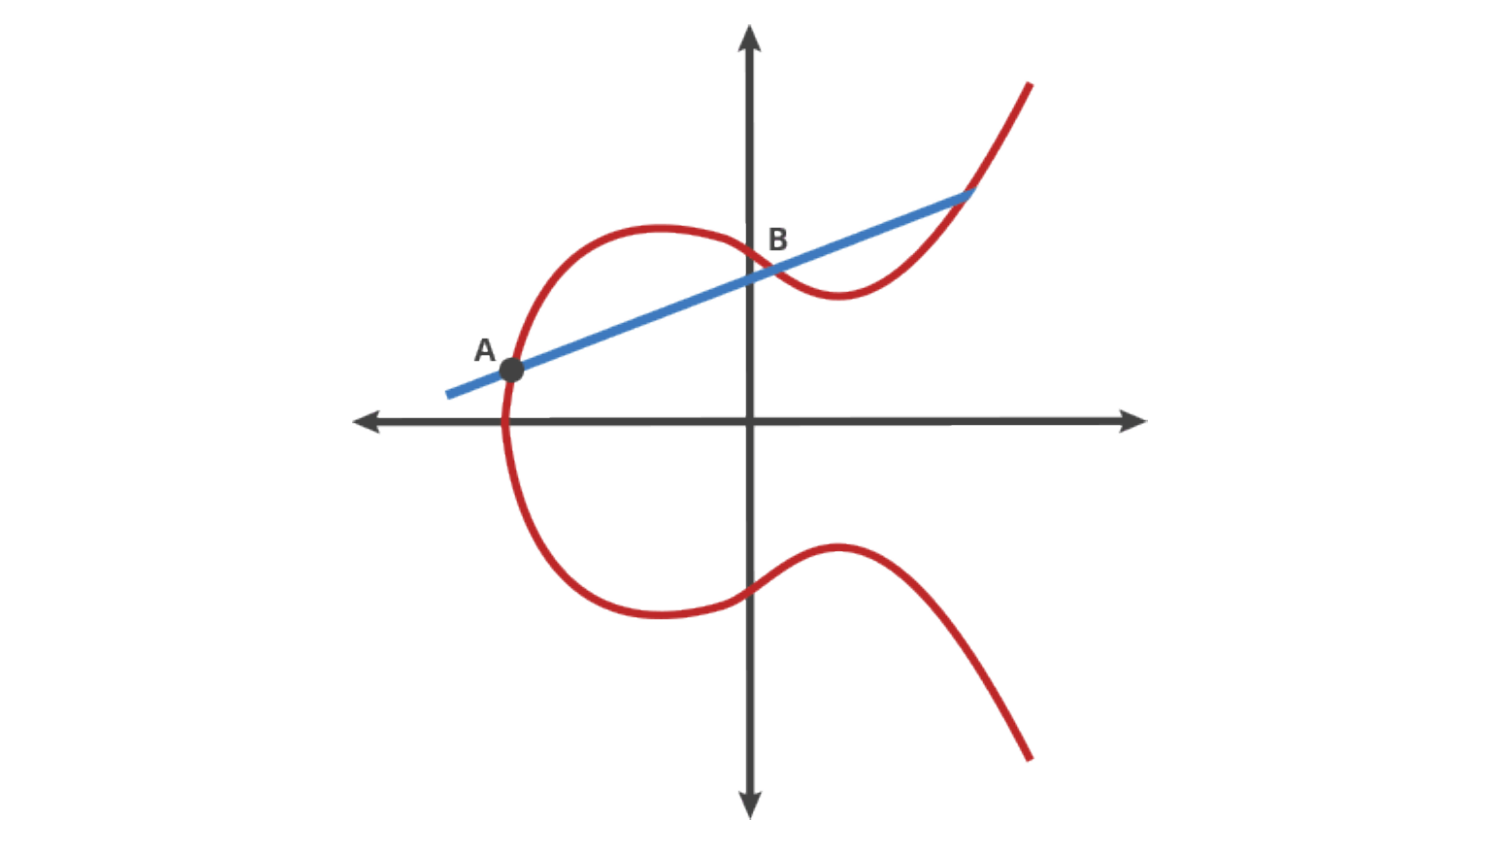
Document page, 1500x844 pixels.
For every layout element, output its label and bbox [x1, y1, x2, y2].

picture [351, 23, 1148, 820]
